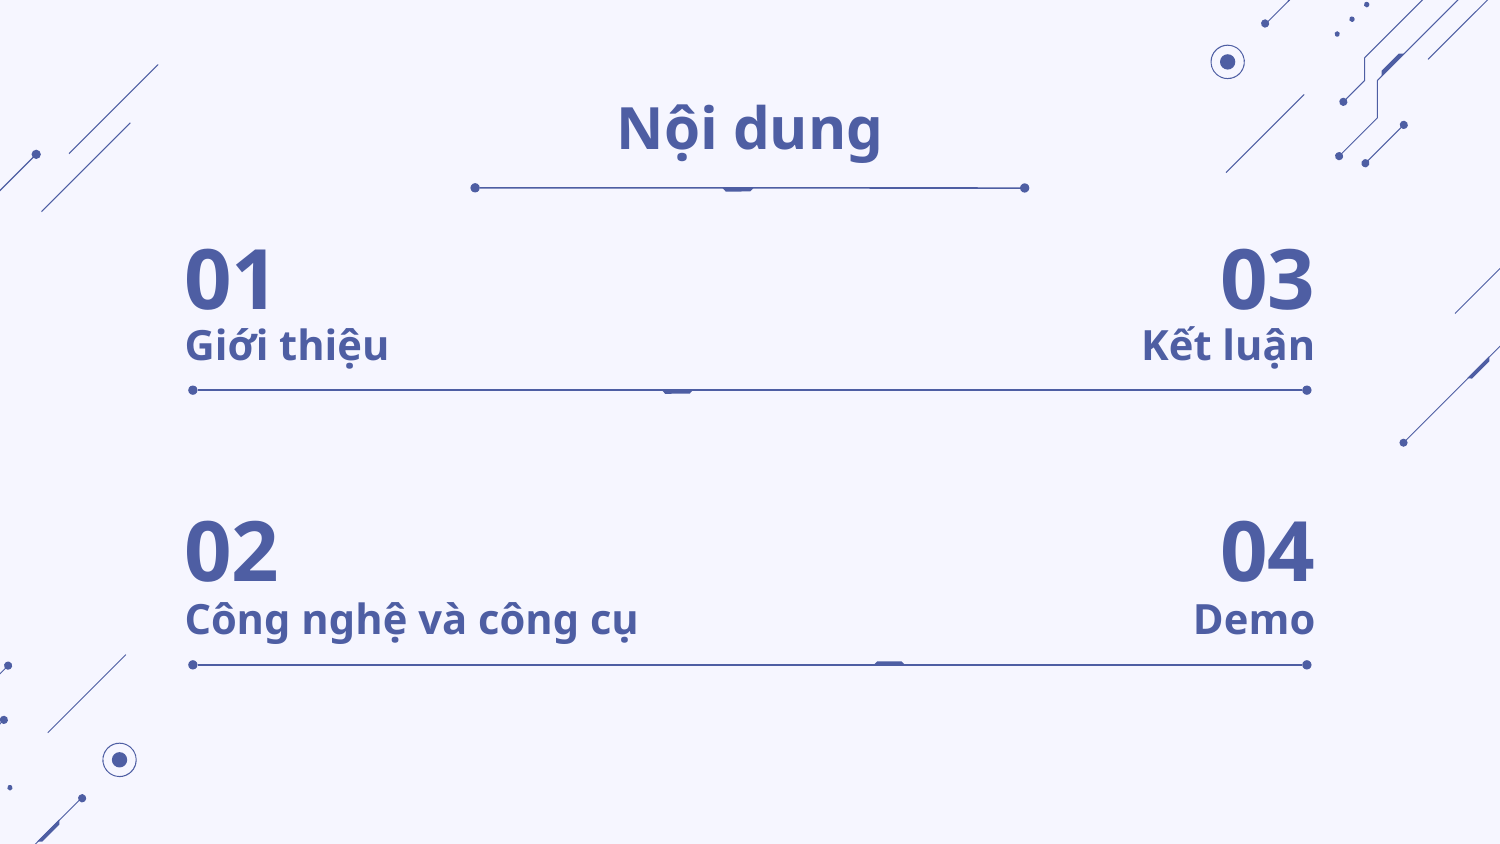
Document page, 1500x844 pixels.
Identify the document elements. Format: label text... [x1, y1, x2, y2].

subtitle Demo [806, 592, 1331, 649]
subtitle Công nghệ và công cụ [169, 592, 694, 649]
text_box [1210, 0, 1500, 174]
subtitle Giới thiệu [169, 319, 694, 375]
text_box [188, 374, 1312, 407]
title 01 [169, 226, 324, 319]
title Nội dung [128, 91, 1372, 186]
title 02 [169, 498, 324, 592]
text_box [188, 648, 1312, 681]
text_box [470, 171, 1030, 204]
title 04 [1176, 498, 1331, 592]
title 03 [1176, 226, 1331, 319]
subtitle Kết luận [806, 319, 1331, 375]
